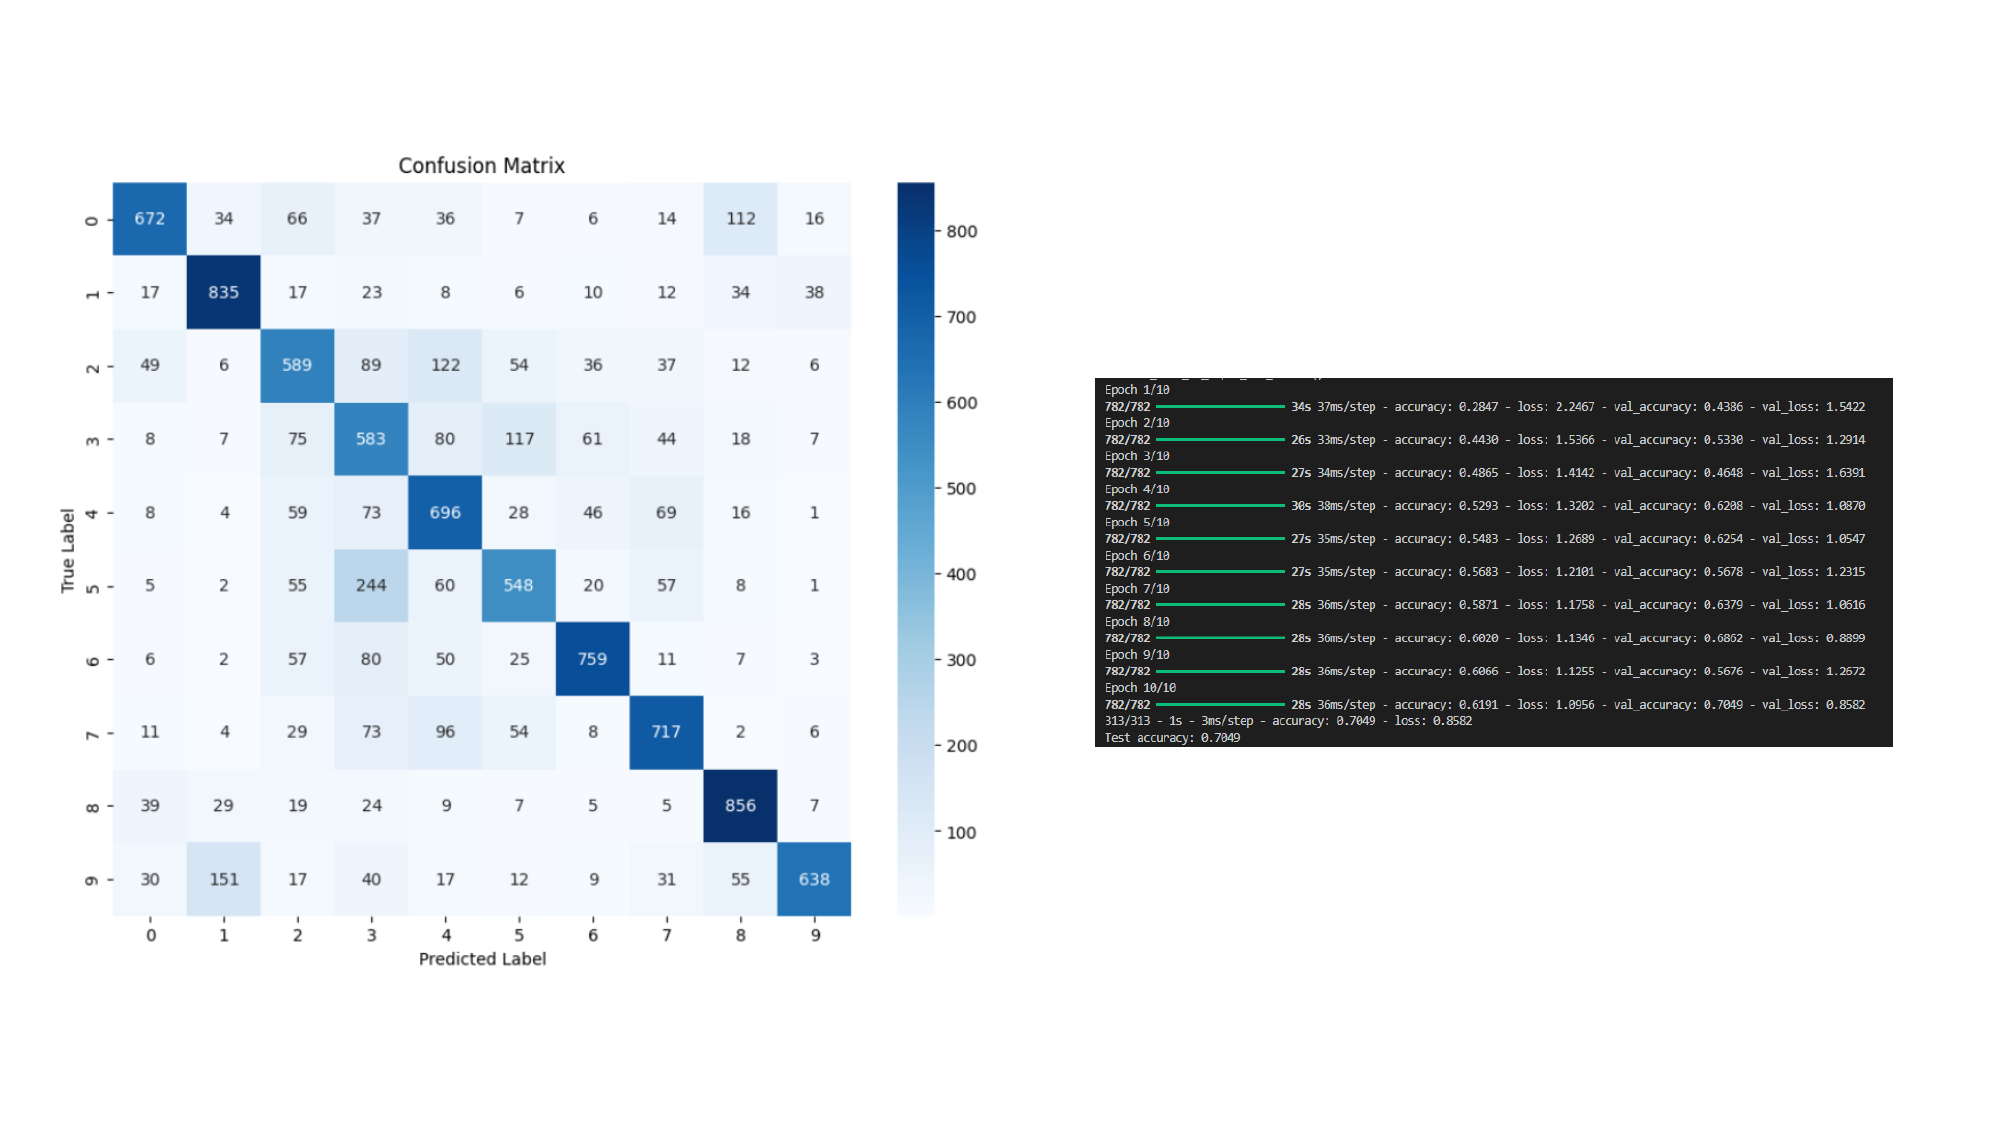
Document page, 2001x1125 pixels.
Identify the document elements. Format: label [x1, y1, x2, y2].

list [50, 148, 987, 977]
picture [1094, 377, 1894, 748]
